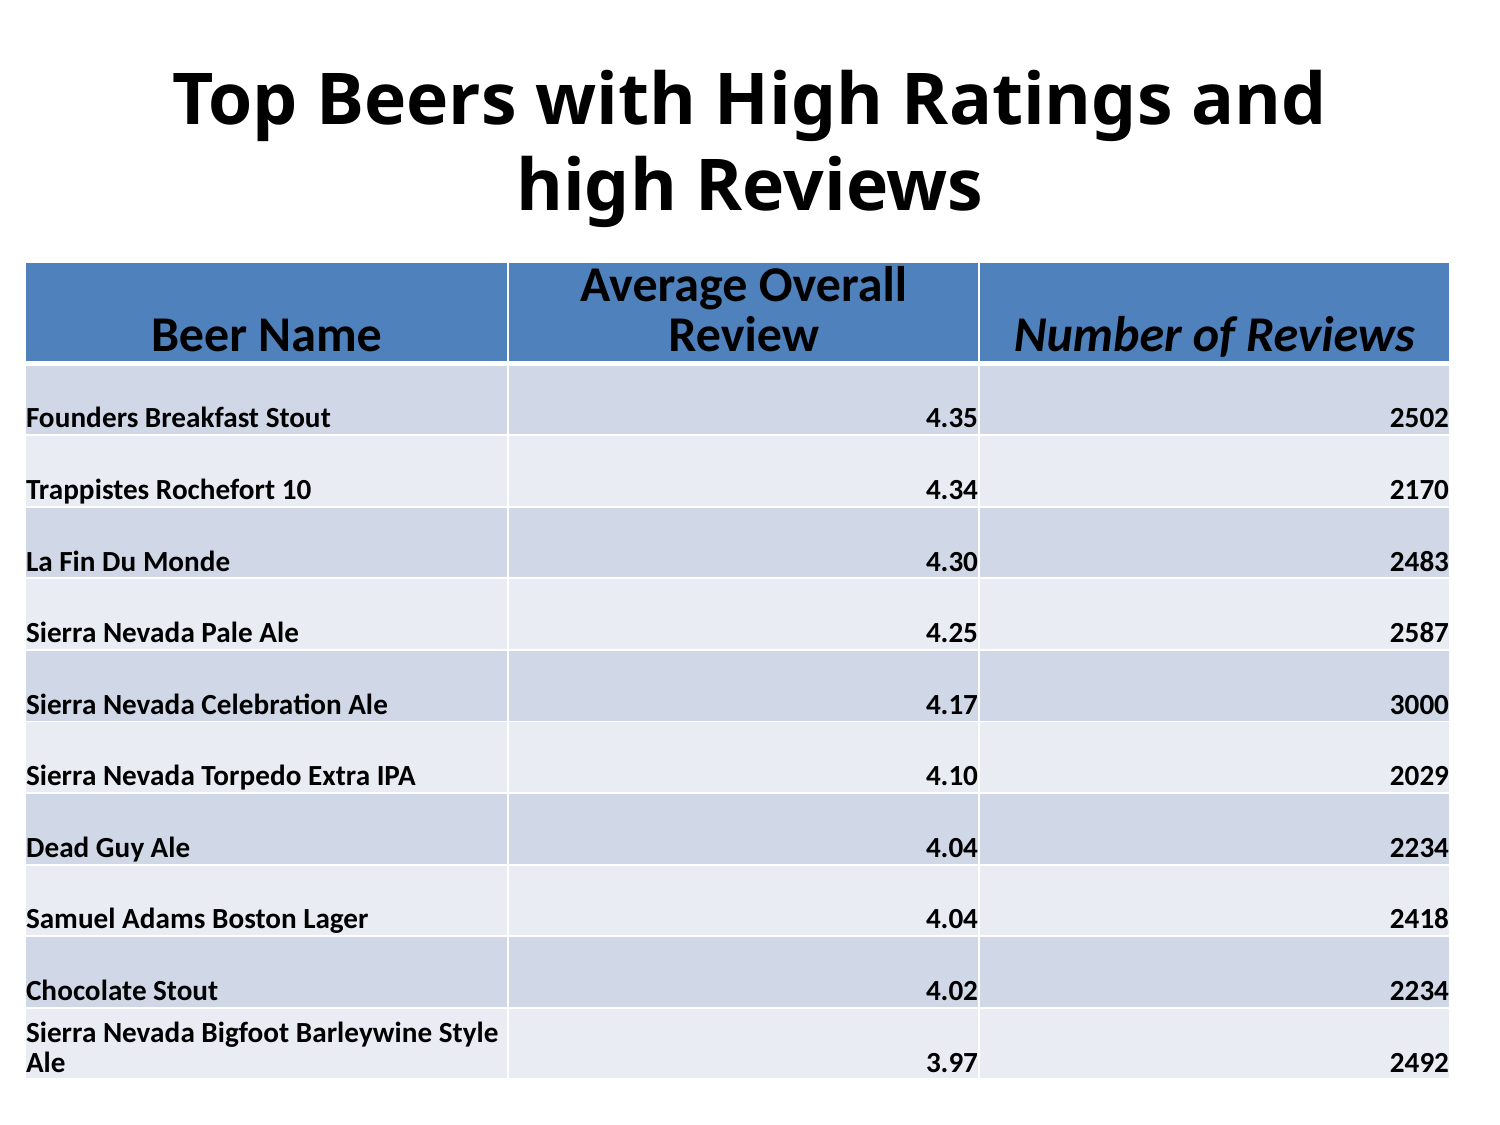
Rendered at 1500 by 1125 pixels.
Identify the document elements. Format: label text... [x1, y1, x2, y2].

table_cell Sierra Nevada Torpedo Extra IPA [26, 722, 507, 792]
table_cell 2483 [980, 508, 1449, 577]
table_cell 4.25 [509, 579, 978, 649]
table_cell Chocolate Stout [26, 937, 507, 1007]
table_cell 2492 [980, 1009, 1449, 1078]
table_cell Dead Guy Ale [26, 794, 507, 864]
table_cell 2418 [980, 866, 1449, 935]
table_cell 4.34 [509, 436, 978, 506]
table_cell 4.30 [509, 508, 978, 577]
table_cell 3.97 [509, 1009, 978, 1078]
table_cell 4.17 [509, 651, 978, 721]
table_header Number of Reviews [980, 263, 1449, 361]
table_cell 4.10 [509, 722, 978, 792]
table_cell 2234 [980, 794, 1449, 864]
table_cell 2502 [980, 366, 1449, 434]
table_cell Sierra Nevada Pale Ale [26, 579, 507, 649]
table_header Beer Name [26, 263, 507, 361]
table_cell Founders Breakfast Stout [26, 366, 507, 434]
title Top Beers with High Ratings and high Reviews [75, 45, 1425, 233]
table_cell Samuel Adams Boston Lager [26, 866, 507, 935]
table_cell 3000 [980, 651, 1449, 721]
table_cell 2234 [980, 937, 1449, 1007]
table_cell 4.04 [509, 794, 978, 864]
table_cell Sierra Nevada Celebration Ale [26, 651, 507, 721]
table_cell 2170 [980, 436, 1449, 506]
table_cell 2587 [980, 579, 1449, 649]
table_cell Trappistes Rochefort 10 [26, 436, 507, 506]
table_header Average Overall Review [509, 263, 978, 361]
table_cell La Fin Du Monde [26, 508, 507, 577]
table_cell 4.04 [509, 866, 978, 935]
table_cell 4.02 [509, 937, 978, 1007]
table_cell 4.35 [509, 366, 978, 434]
table_cell Sierra Nevada Bigfoot Barleywine Style Ale [26, 1009, 507, 1078]
table_cell 2029 [980, 722, 1449, 792]
